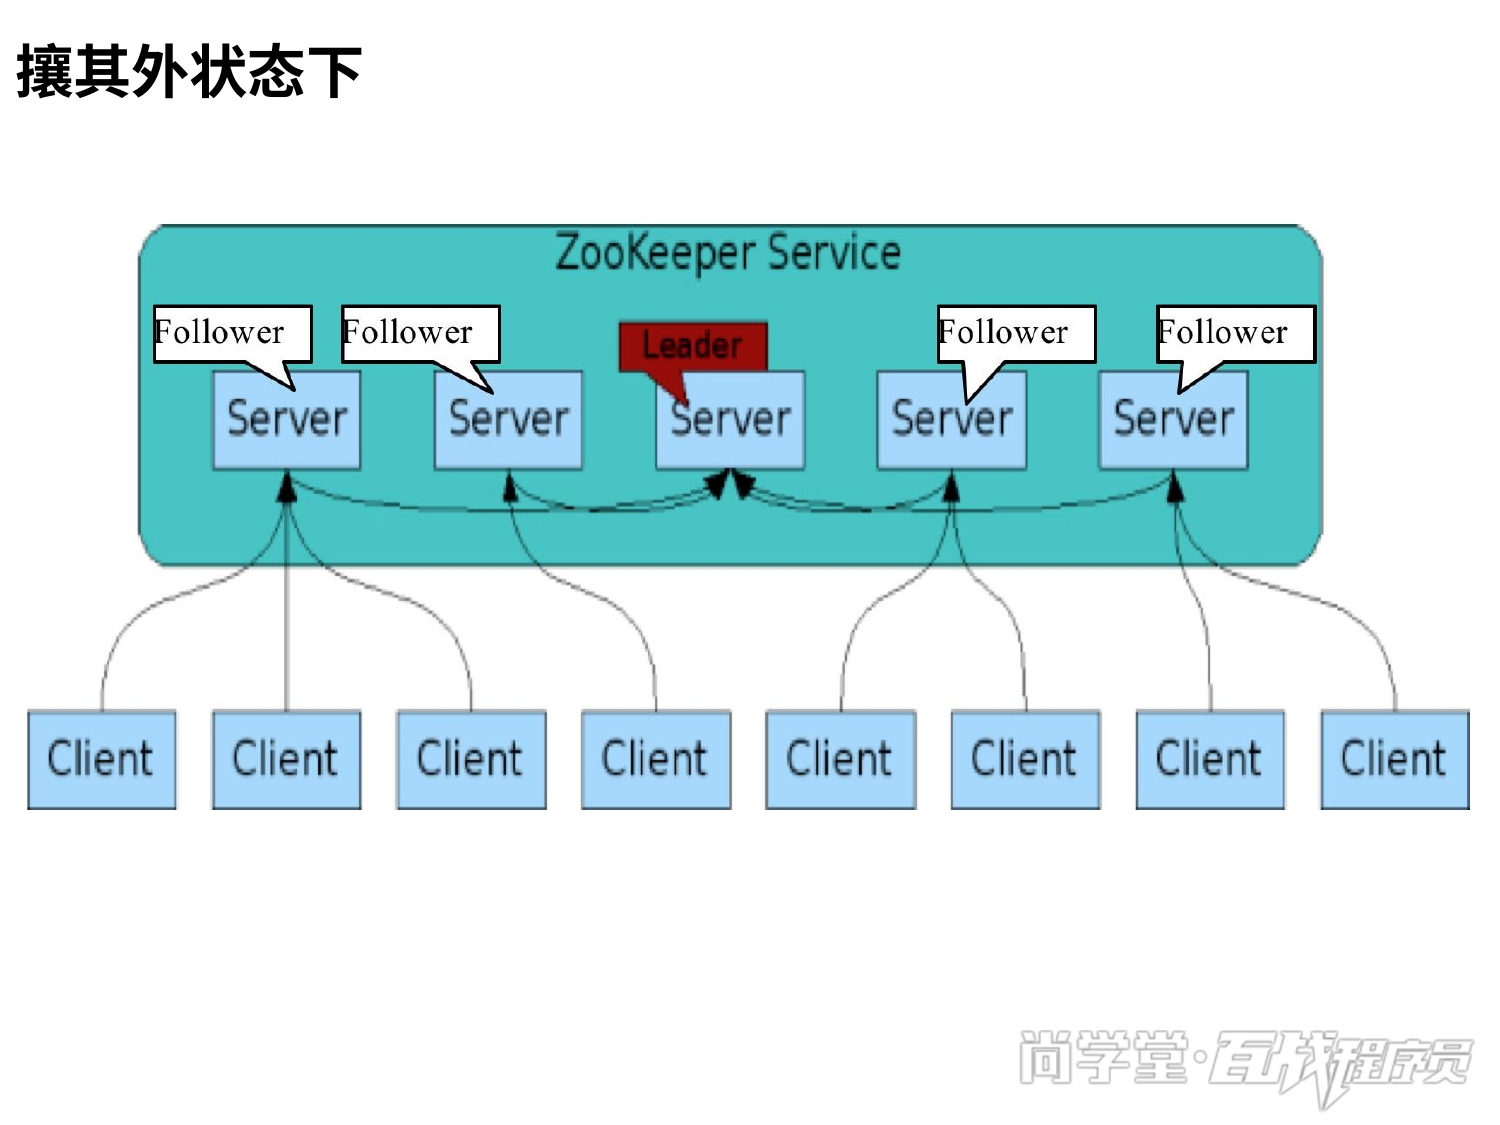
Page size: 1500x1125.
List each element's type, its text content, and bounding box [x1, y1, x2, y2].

title 攘其外状态下 [0, 0, 1500, 141]
text_box [27, 168, 1473, 876]
picture [1019, 1030, 1475, 1114]
